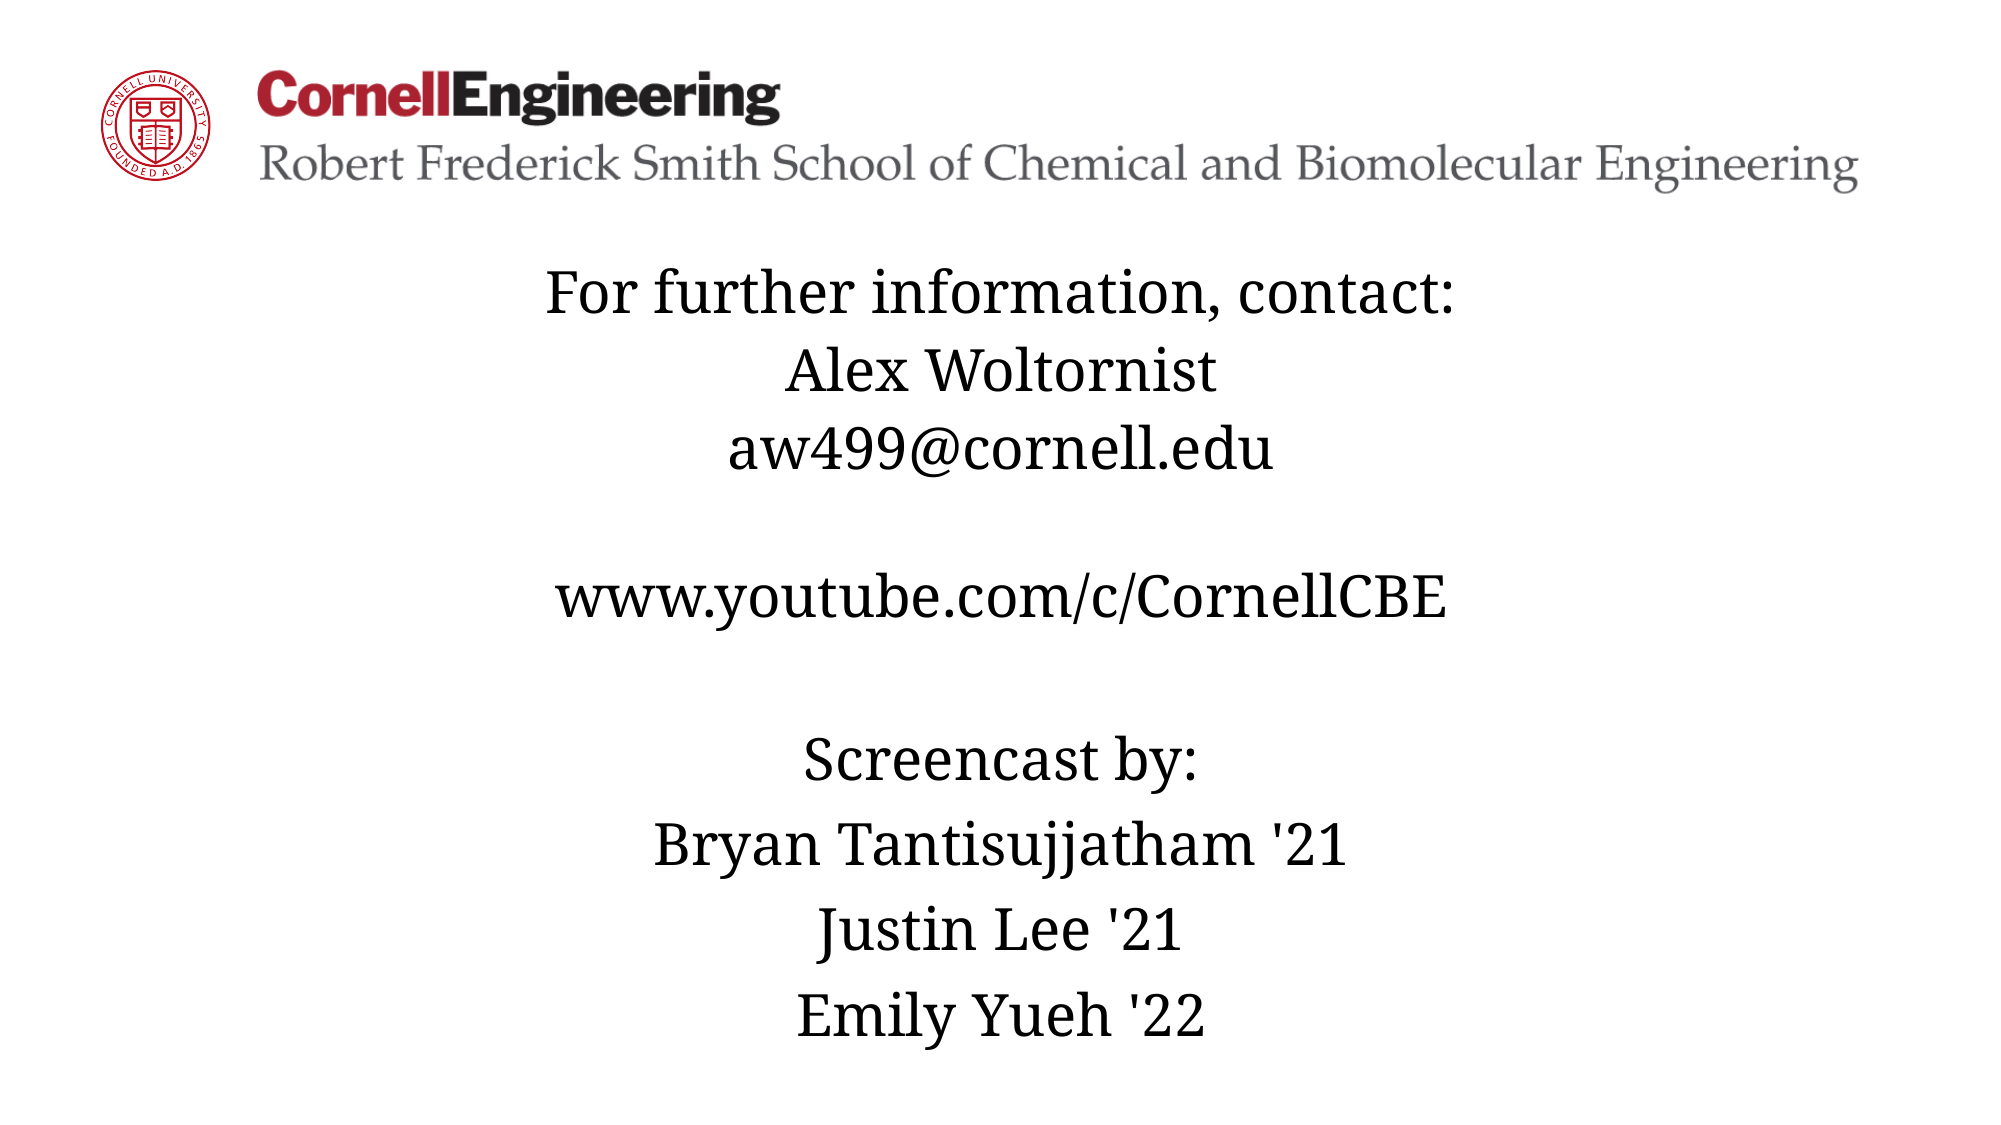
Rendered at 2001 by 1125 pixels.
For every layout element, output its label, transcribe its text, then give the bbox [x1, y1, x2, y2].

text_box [96, 60, 1870, 203]
text_box For further information, contact: Alex Woltornist aw499@cornell.edu www.youtube.com/c/CornellCBE Screencast by: Bryan Tantisujjatham '21 Justin Lee '21 Emily Yueh '22 [25, 247, 1978, 1125]
